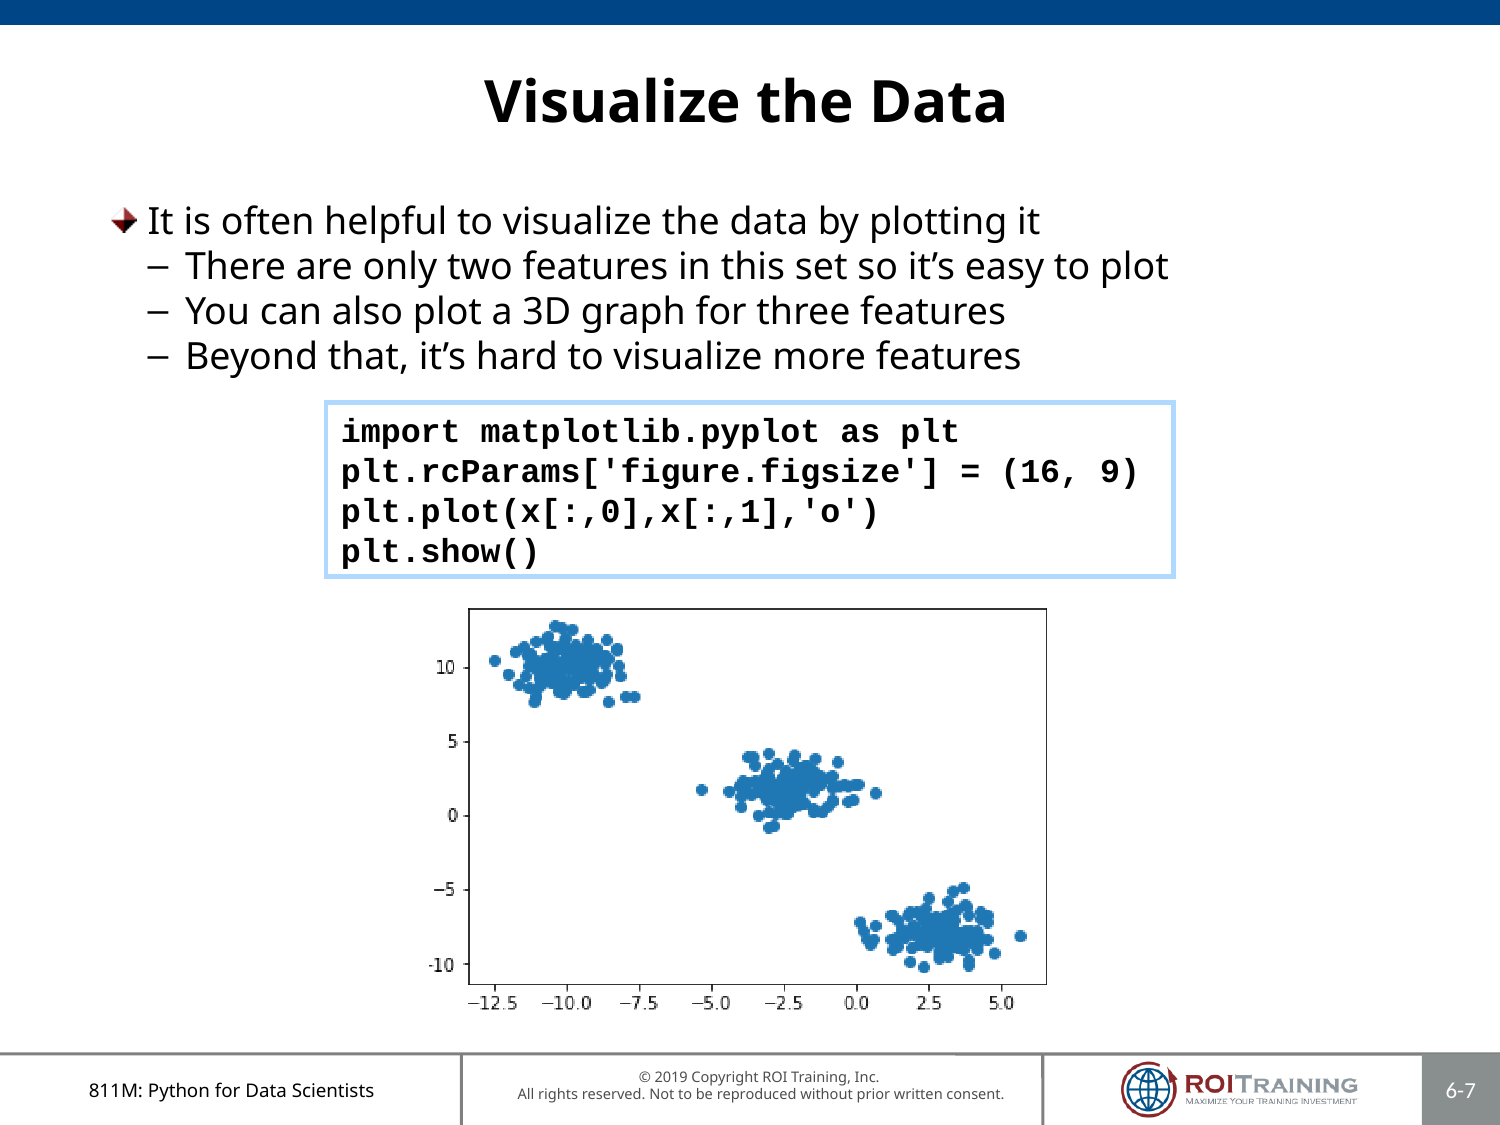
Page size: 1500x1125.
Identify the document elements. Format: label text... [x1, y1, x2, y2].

picture [429, 595, 1071, 1029]
title Visualize the Data [172, 47, 1322, 151]
list It is often helpful to visualize the data by plotting it There are only two features in this set so it’s easy to plot You can also plot a 3D graph for three features Beyond that, it’s hard to visualize more features [95, 189, 1411, 1022]
picture [110, 206, 137, 233]
text_box import matplotlib.pyplot as plt plt.rcParams['figure.figsize'] = (16, 9) plt.plot(x[:,0],x[:,1],'o') plt.show() [326, 402, 1174, 577]
picture [1113, 1060, 1362, 1118]
